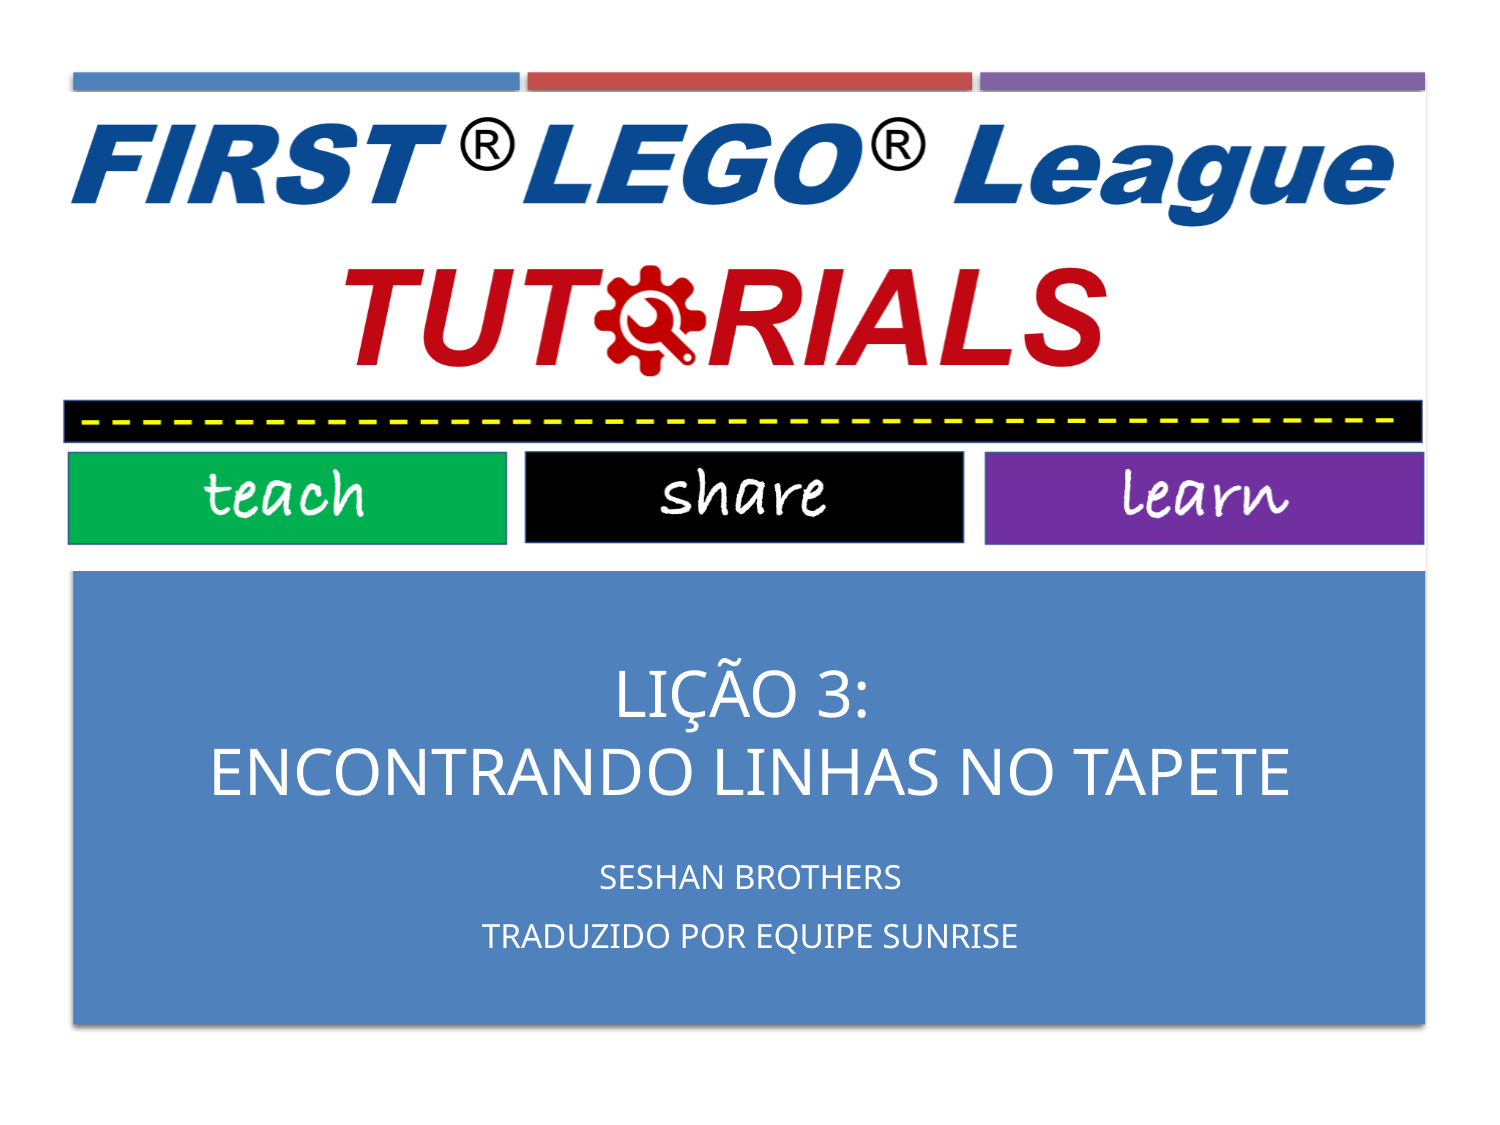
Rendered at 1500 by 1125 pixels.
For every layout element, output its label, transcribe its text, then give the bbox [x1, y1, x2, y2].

text_box Lição 3: encontrando linhas no tapete [95, 645, 1406, 816]
picture [54, 92, 1448, 571]
text_box Seshan brothers Traduzido por equipe sunrise [95, 849, 1406, 946]
